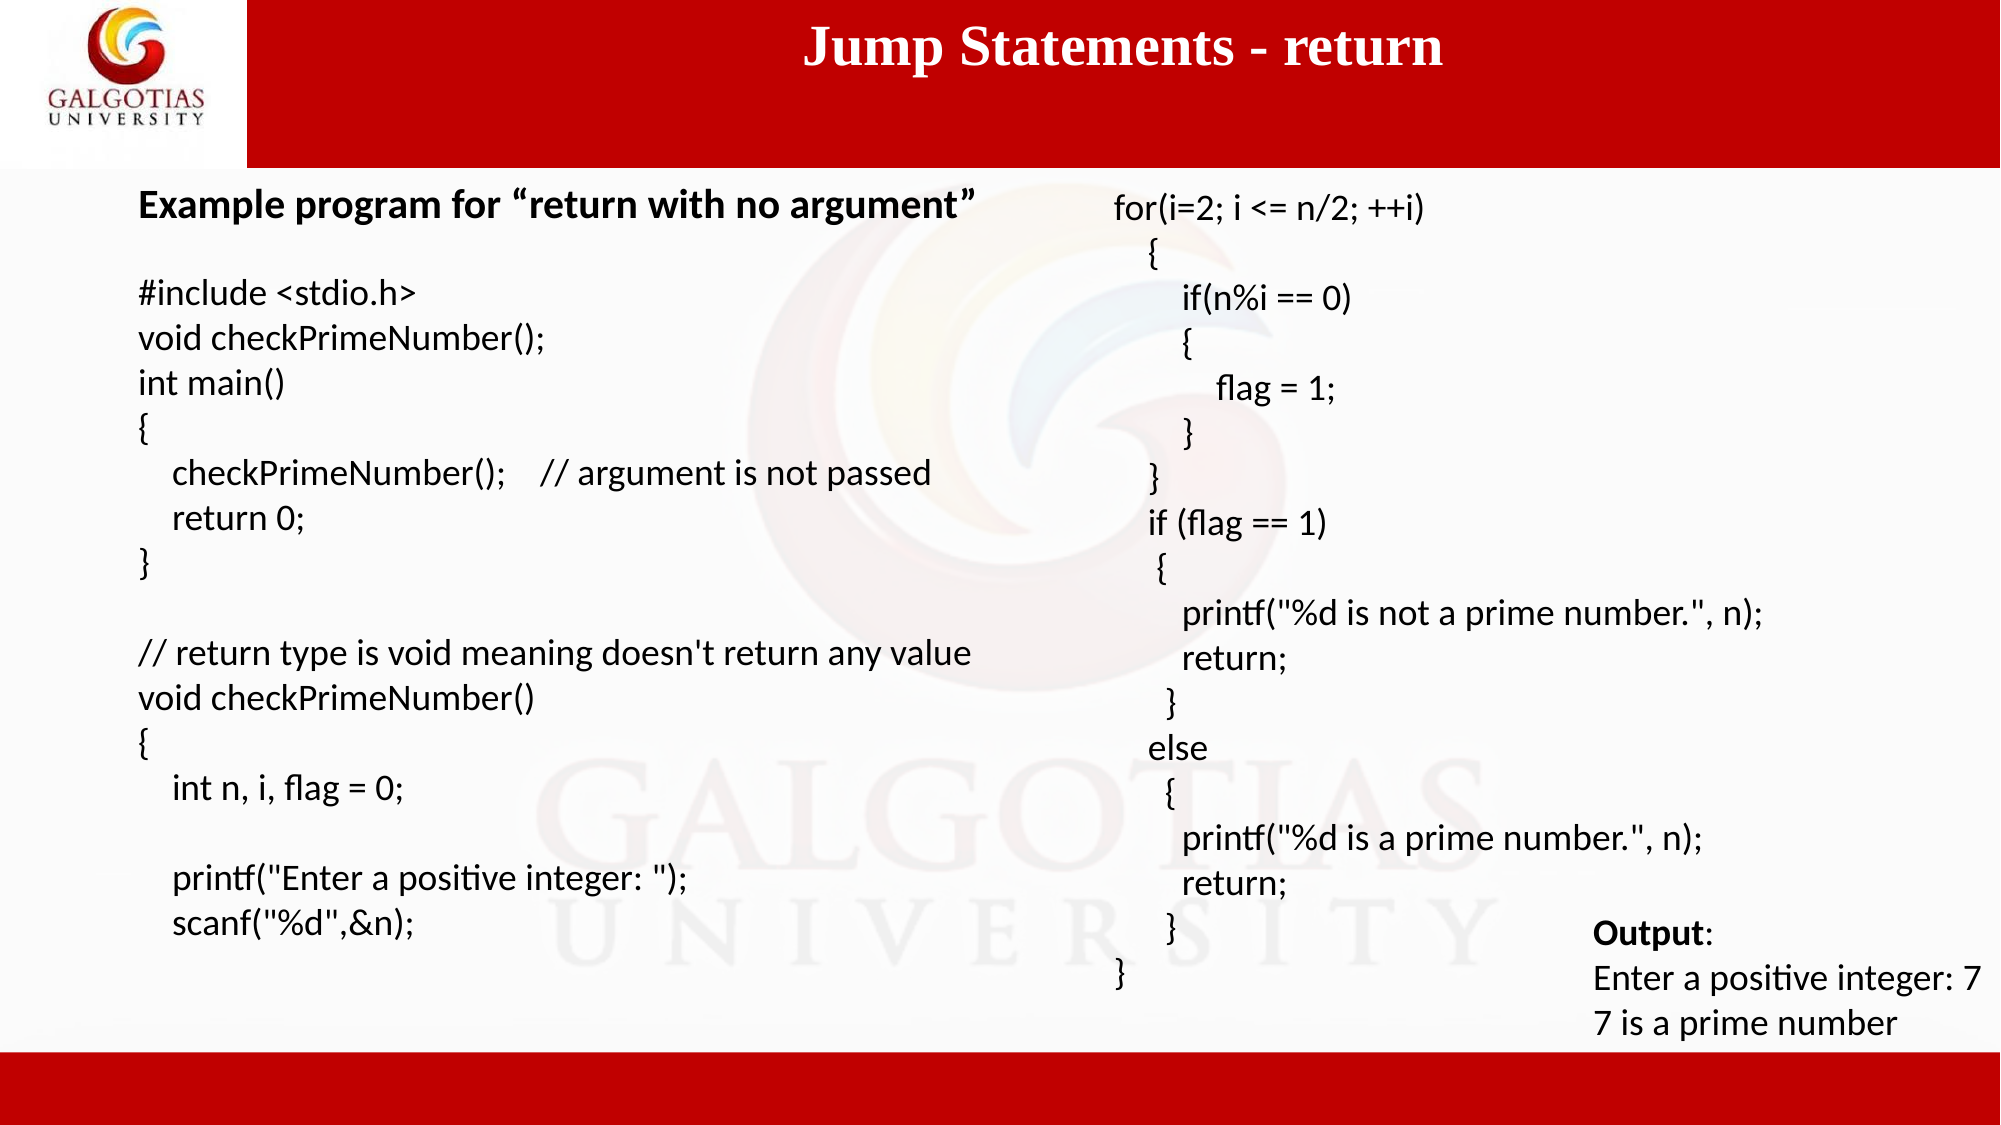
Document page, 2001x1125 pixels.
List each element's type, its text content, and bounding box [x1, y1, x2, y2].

list Example program for “return with no argument” [123, 175, 1013, 260]
text_box Output: Enter a positive integer: 7 7 is a prime number [1578, 900, 1998, 1051]
text_box Jump Statements - return [247, 0, 2000, 168]
text_box [0, 1052, 2000, 1125]
text_box #include <stdio.h> void checkPrimeNumber(); int main() { checkPrimeNumber(); // argument is not passed return 0; } // return type is void meaning doesn't return any value void checkPrimeNumber() { int n, i, flag = 0; printf("Enter a positive integer: "); scanf("%d",&n); [123, 260, 1055, 950]
picture [0, 0, 247, 169]
text_box for(i=2; i <= n/2; ++i) { if(n%i == 0) { flag = 1; } } if (flag == 1) { printf("%d is not a prime number.", n); return; } else { printf("%d is a prime number.", n); return; } } [1099, 175, 1976, 1001]
